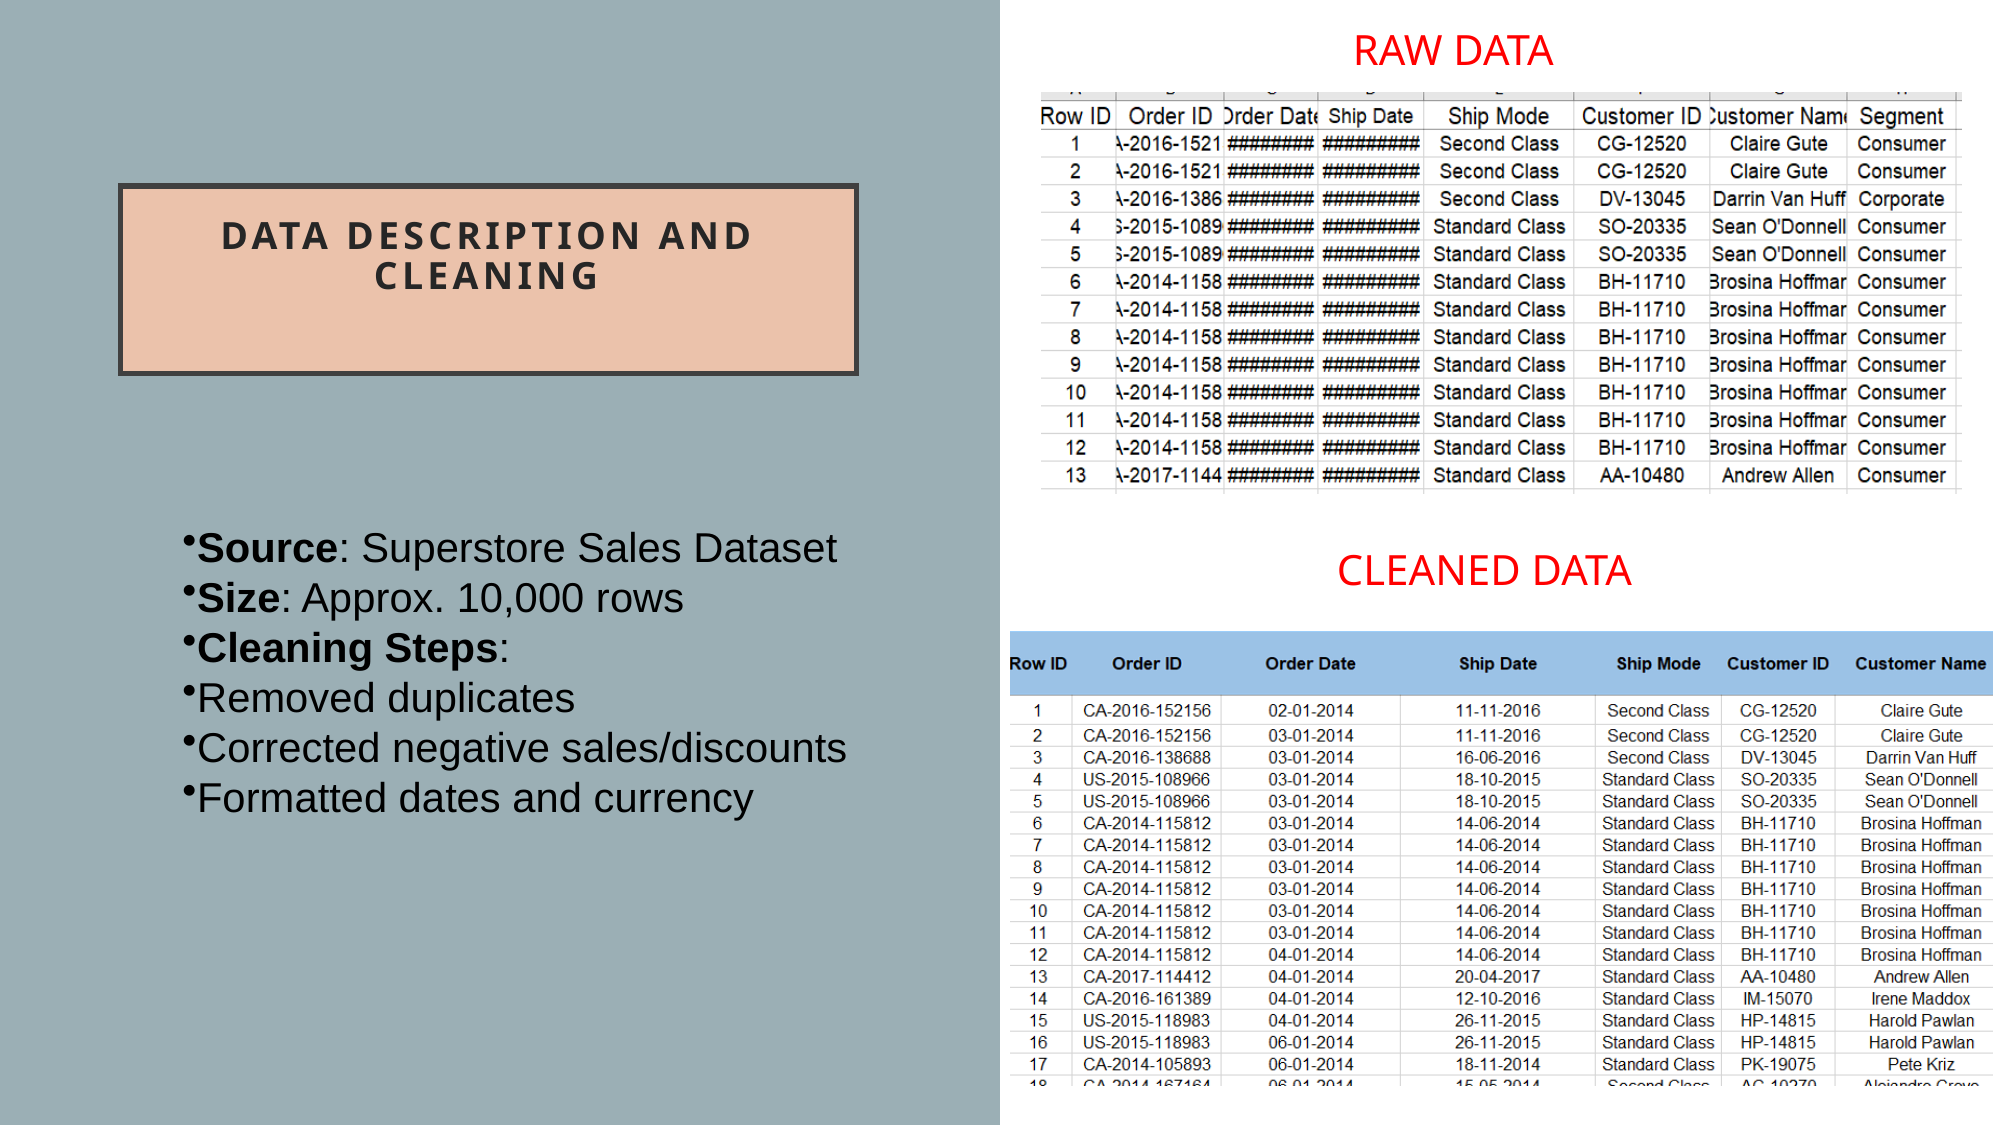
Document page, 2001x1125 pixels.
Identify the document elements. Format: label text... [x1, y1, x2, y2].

text_box CLEANED DATA [1322, 536, 1709, 602]
text_box RAW DATA [1338, 15, 1693, 81]
list Source: Superstore Sales Dataset Size: Approx. 10,000 rows Cleaning Steps: Removed duplicates Corrected negative sales/discounts Formatted dates and currency [120, 366, 911, 1020]
picture [1010, 631, 1993, 1086]
title Data Description and Cleaning [118, 183, 859, 376]
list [1041, 92, 1962, 494]
